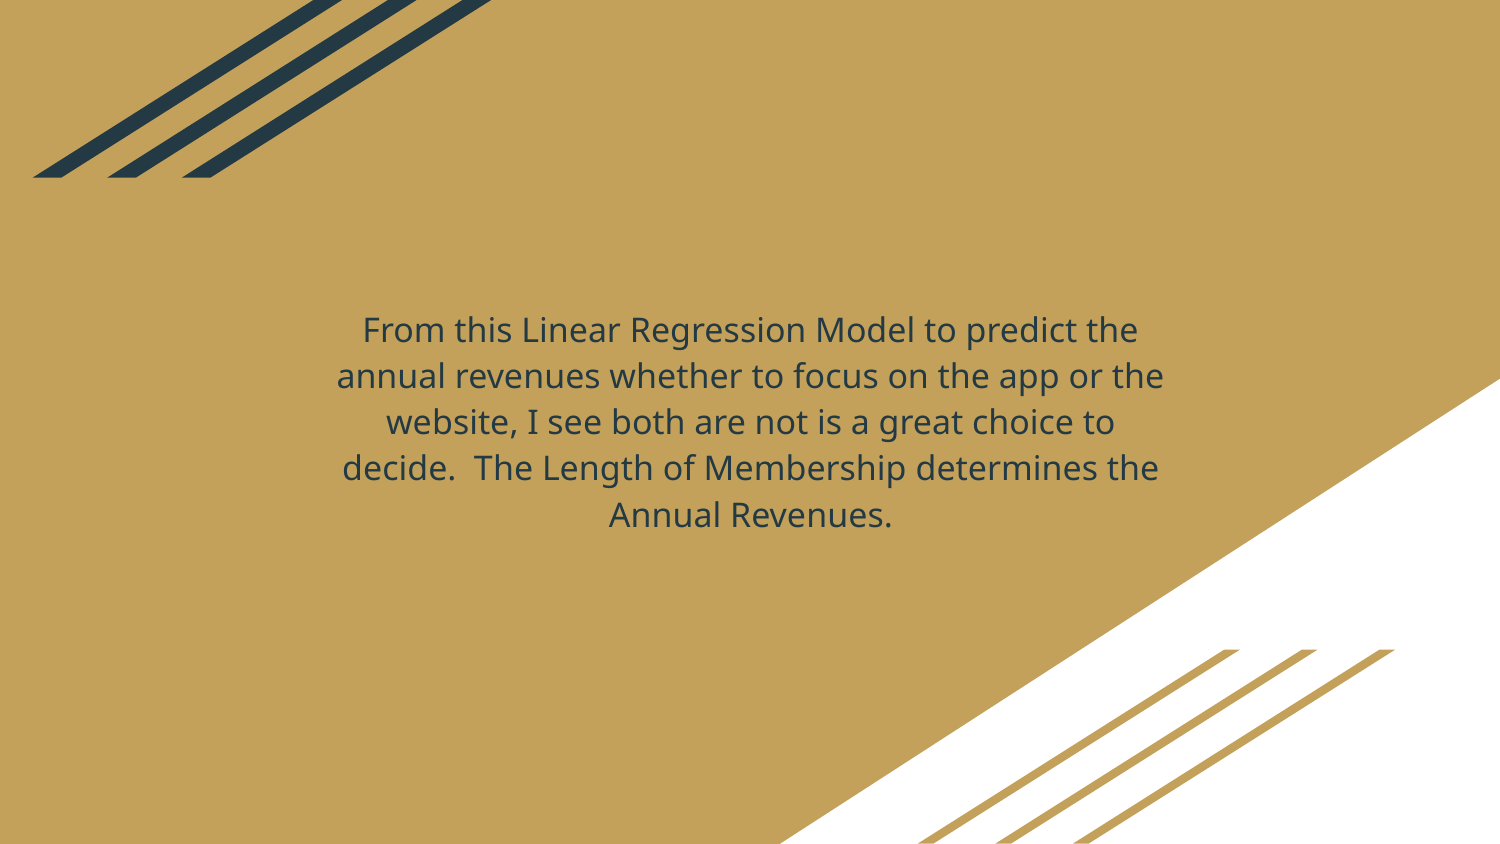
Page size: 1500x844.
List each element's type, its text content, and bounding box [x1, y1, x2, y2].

title From this Linear Regression Model to predict the annual revenues whether to focus on the app or the website, I see both are not is a great choice to decide. The Length of Membership determines the Annual Revenues. [309, 286, 1192, 557]
